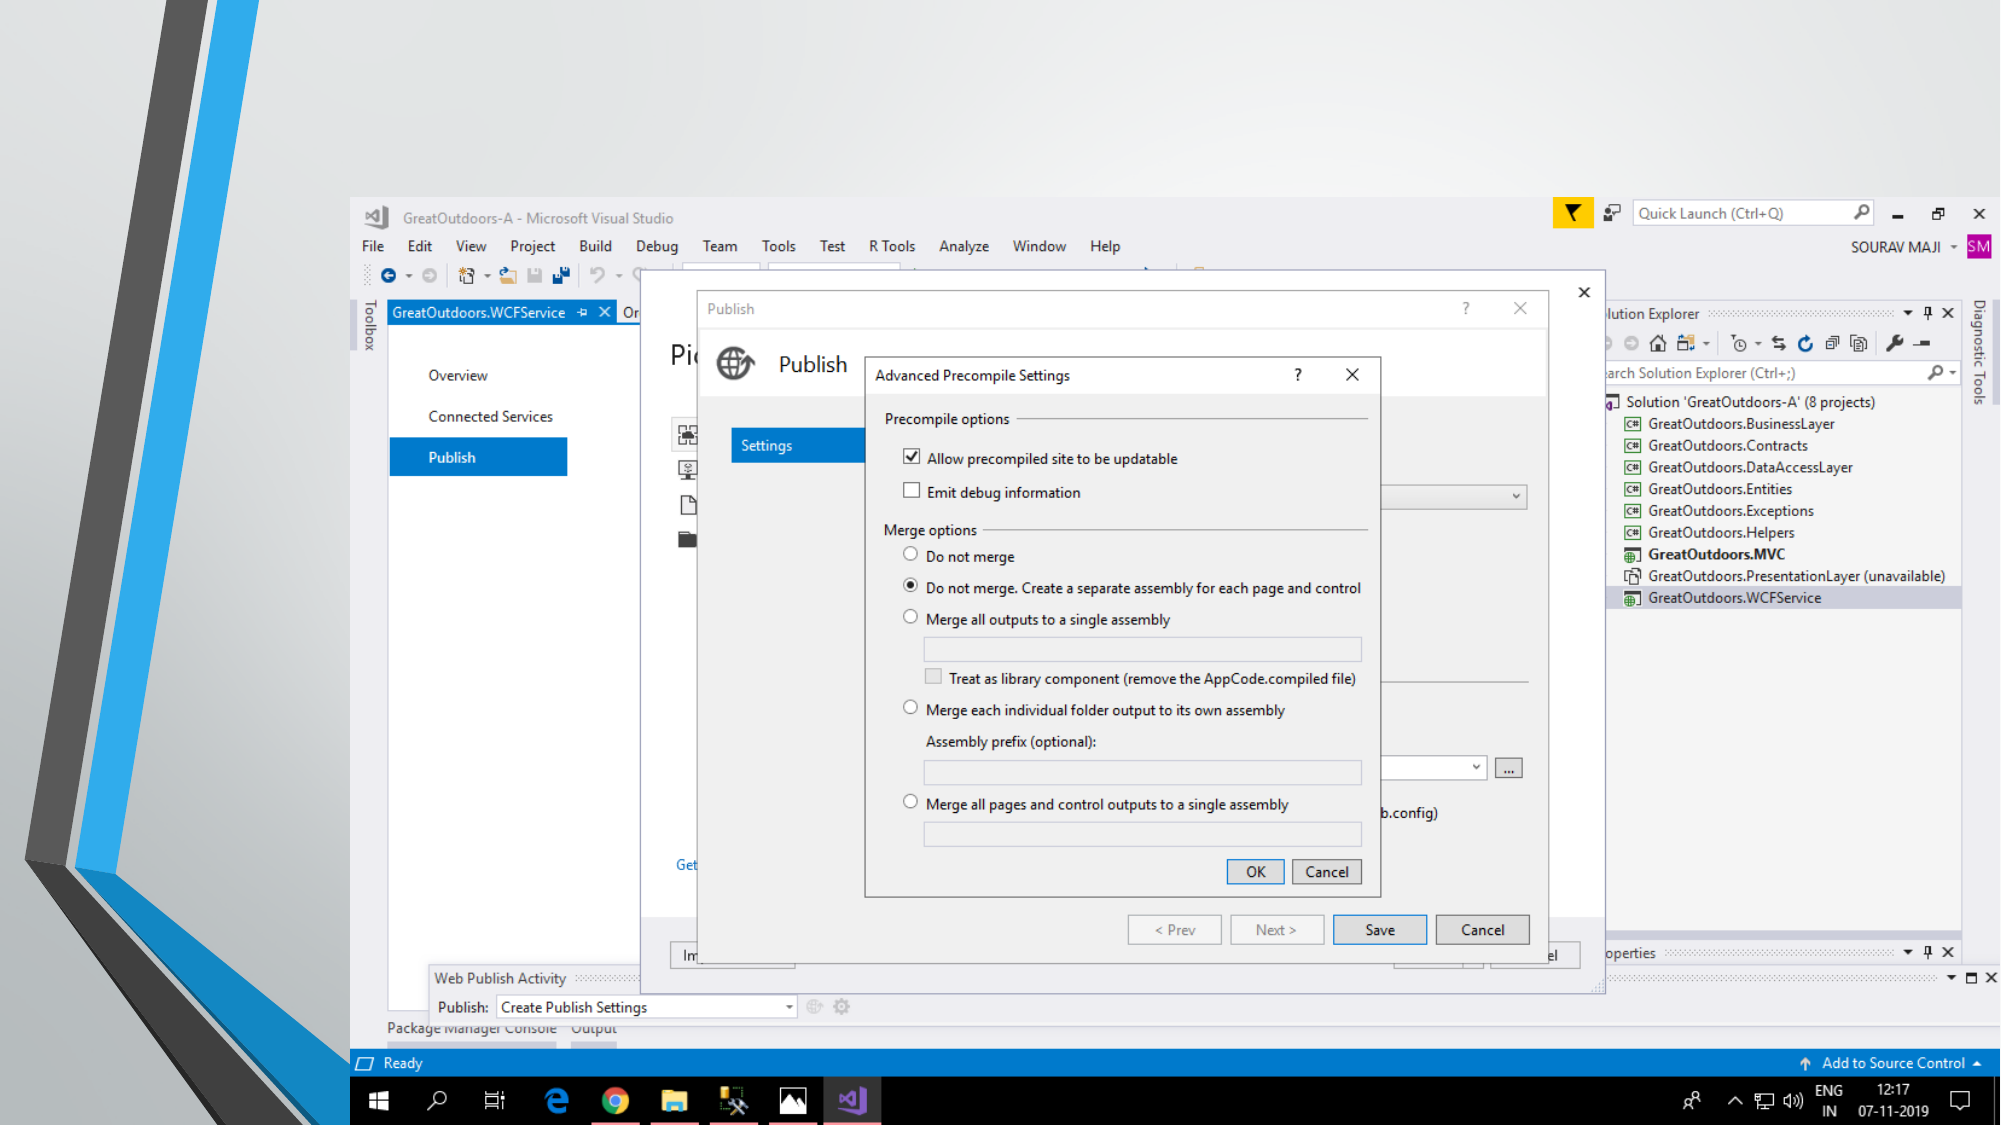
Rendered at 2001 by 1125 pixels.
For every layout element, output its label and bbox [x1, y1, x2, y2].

picture [349, 197, 2000, 1125]
